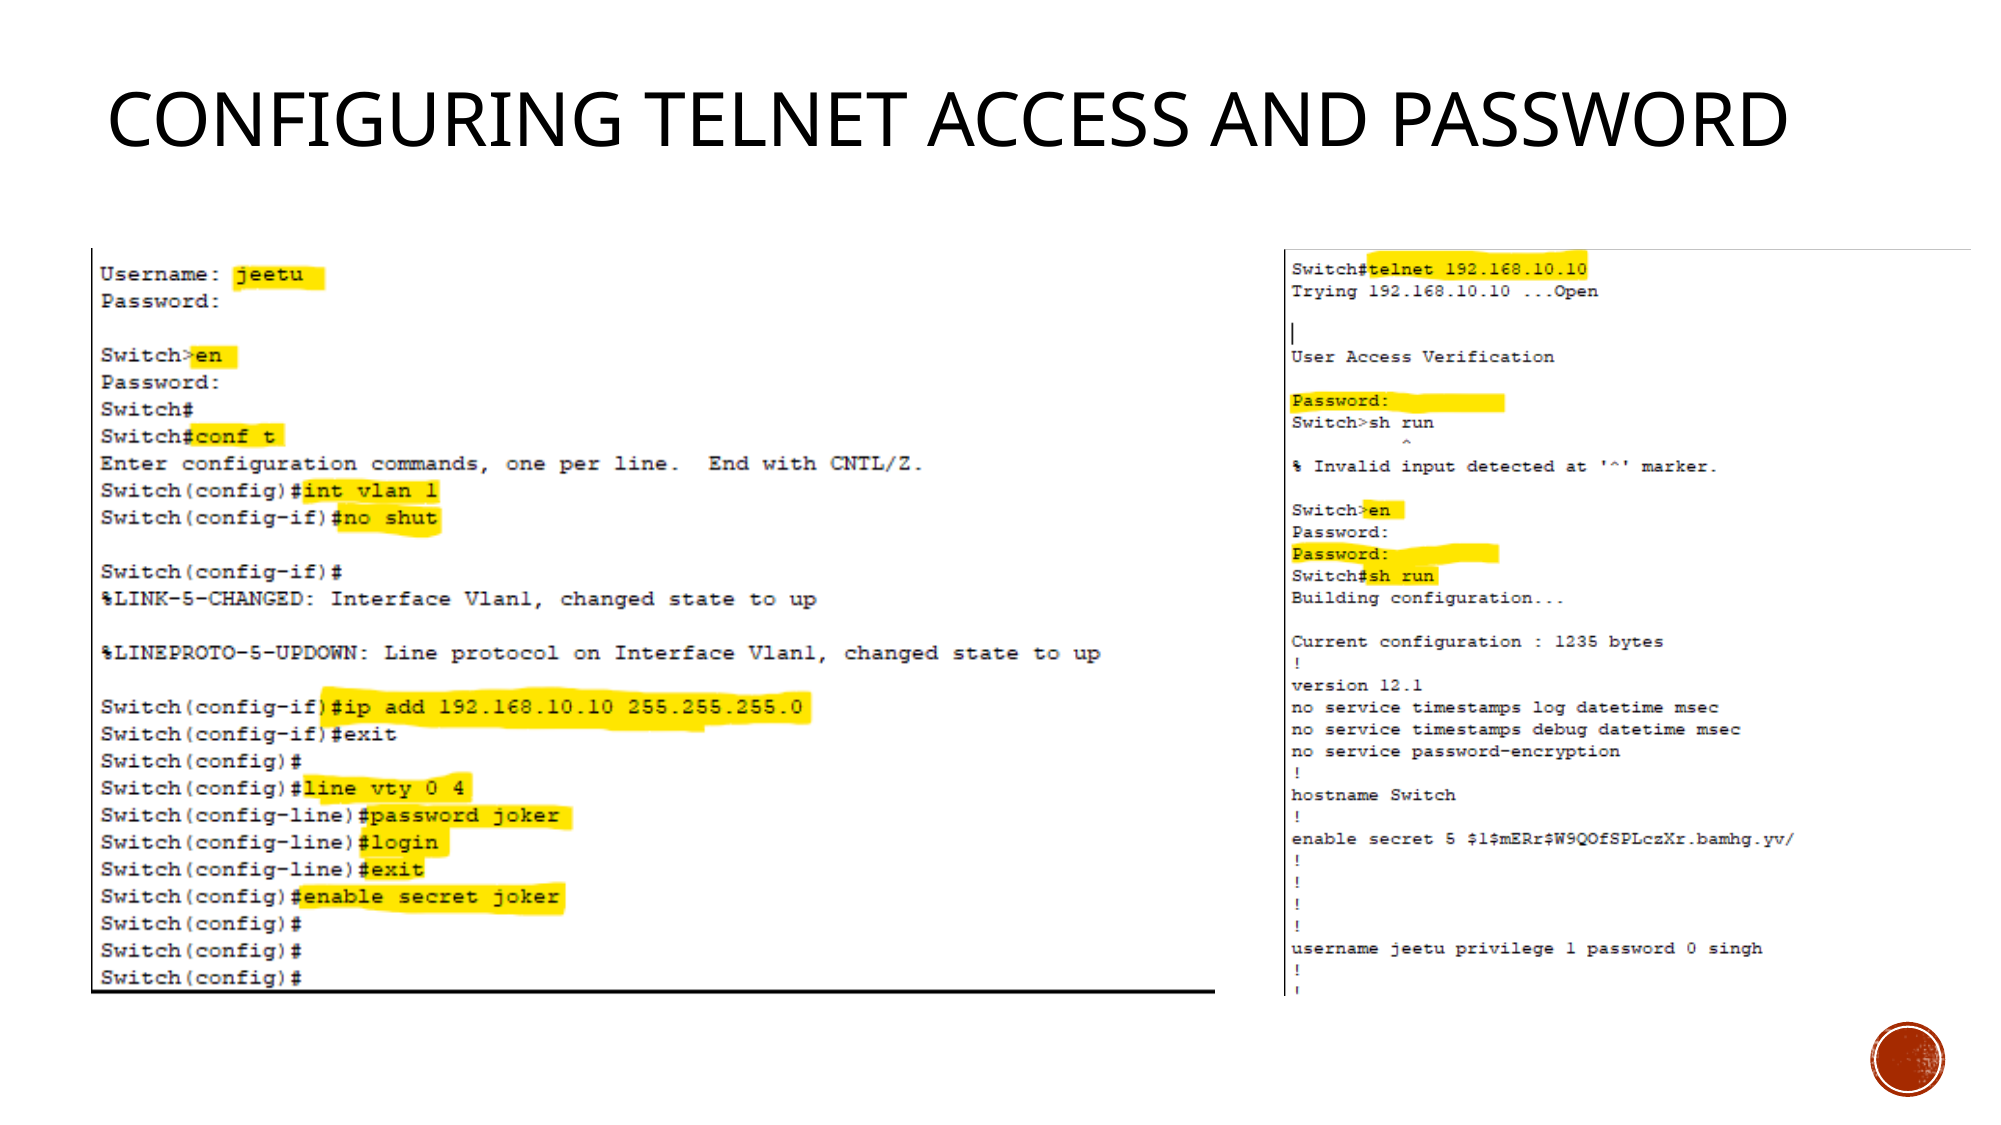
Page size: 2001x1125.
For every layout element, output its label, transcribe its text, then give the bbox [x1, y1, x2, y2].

picture [1284, 248, 1971, 996]
title Configuring Telnet Access and Password [91, 36, 1856, 209]
picture [91, 248, 1215, 996]
